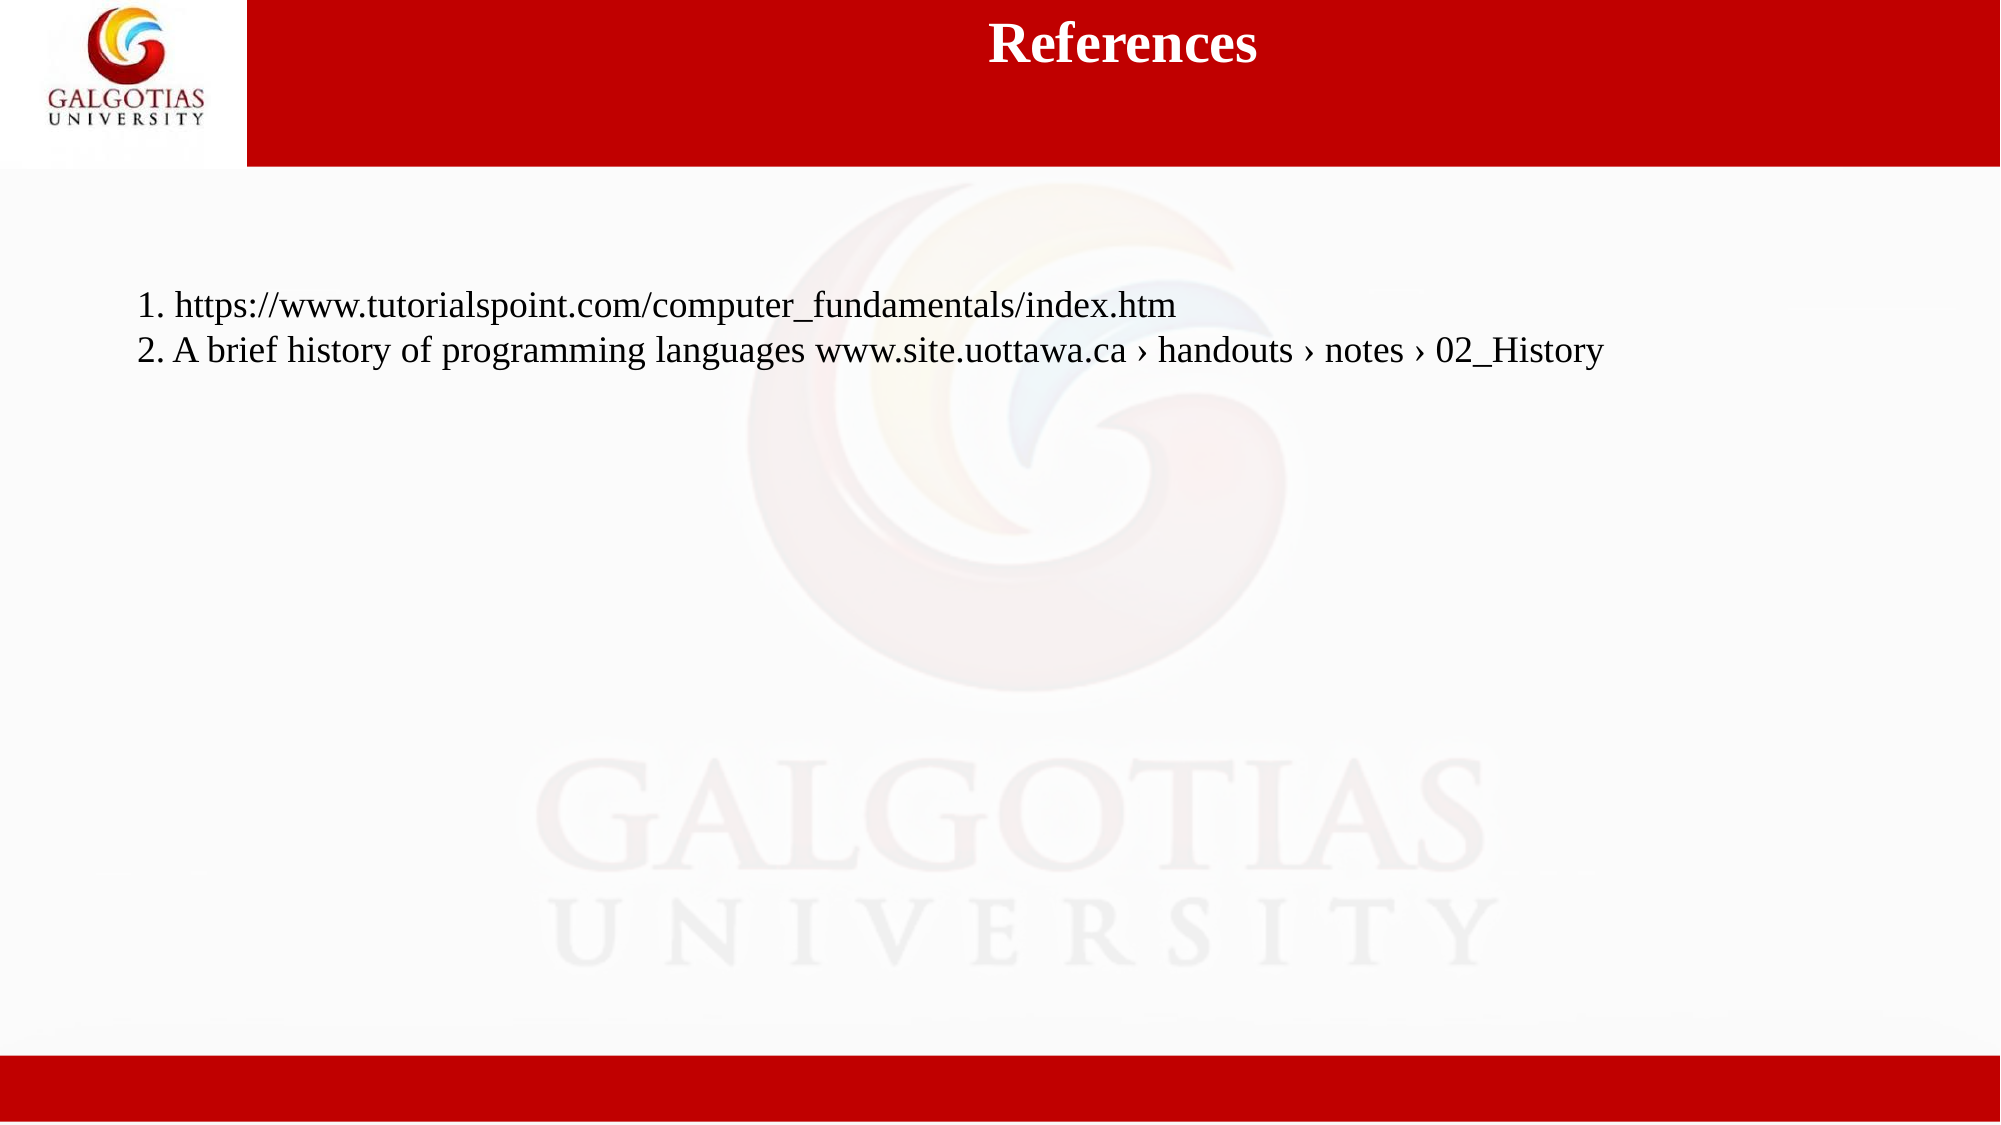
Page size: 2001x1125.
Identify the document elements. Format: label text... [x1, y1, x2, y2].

text_box [0, 1055, 2000, 1122]
text_box 1. https://www.tutorialspoint.com/computer_fundamentals/index.htm 2. A brief history of programming languages www.site.uottawa.ca › handouts › notes › 02_History [122, 272, 1883, 423]
text_box References [247, 0, 2000, 167]
picture [0, 0, 247, 169]
